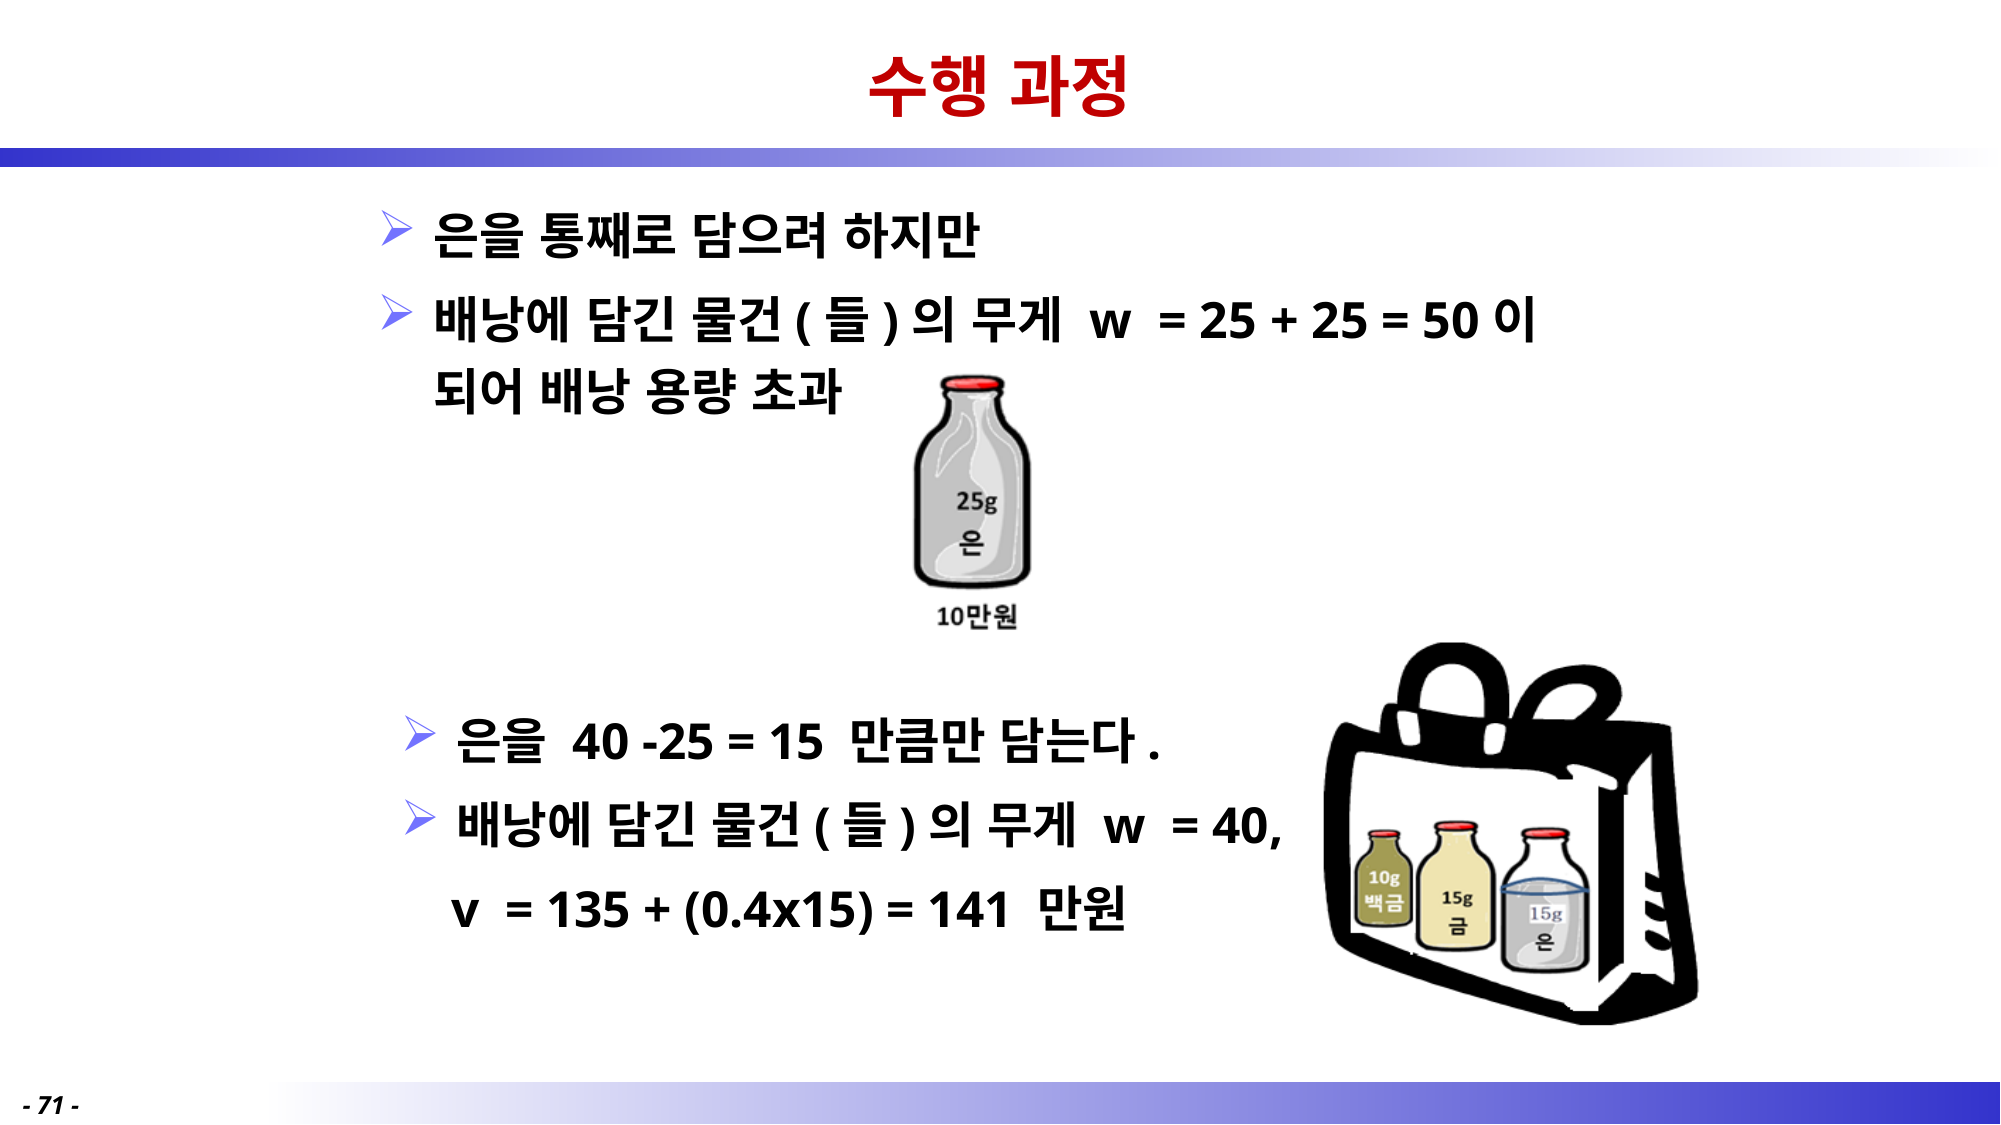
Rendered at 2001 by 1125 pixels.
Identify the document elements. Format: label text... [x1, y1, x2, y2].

title 수행 과정 [150, 7, 1850, 163]
picture [1306, 634, 1710, 1048]
list 은을 통째로 담으려 하지만 배낭에 담긴 물건(들)의 무게 w = 25 + 25 = 50이 되어 배낭 용량 초과 [362, 184, 1638, 669]
slide_number - 71 - [7, 1082, 150, 1118]
picture [905, 368, 1044, 642]
text_box 은을 40 -25 = 15 만큼만 담는다. 배낭에 담긴 물건(들)의 무게 w = 40, v = 135 + (0.4x15) = 141 만원 [385, 690, 1301, 946]
